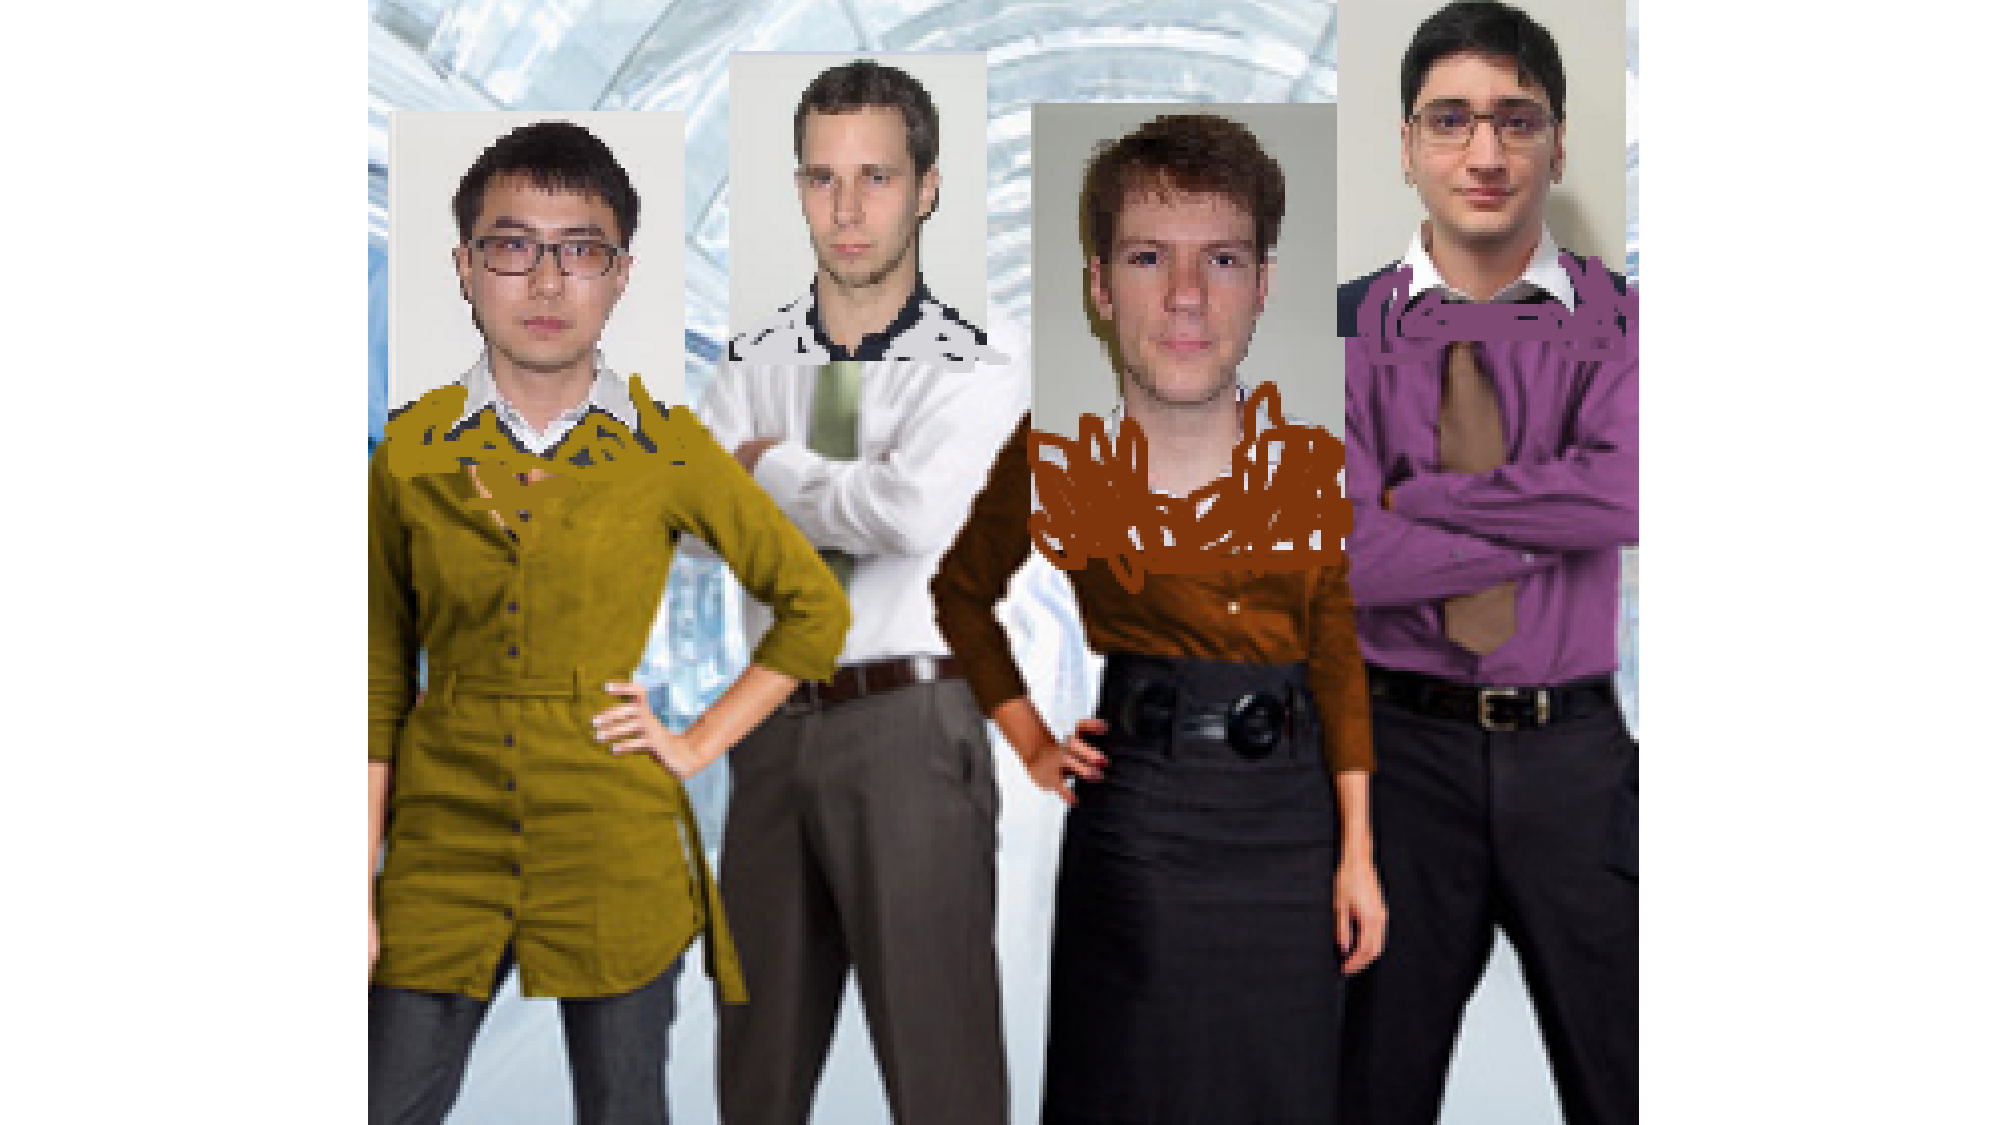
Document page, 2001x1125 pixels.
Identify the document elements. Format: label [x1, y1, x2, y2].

picture [368, 0, 1639, 1125]
